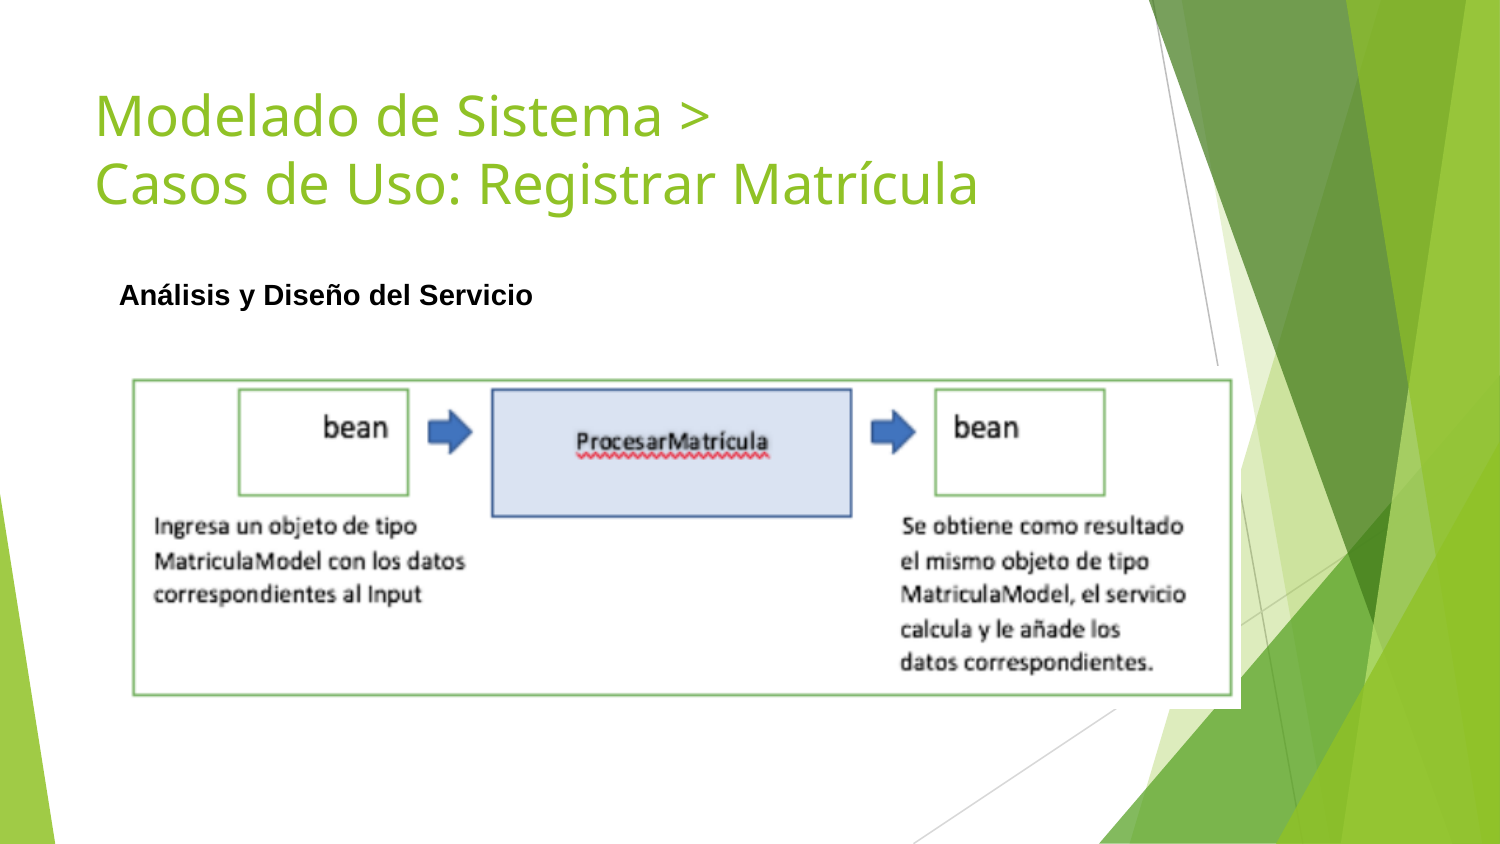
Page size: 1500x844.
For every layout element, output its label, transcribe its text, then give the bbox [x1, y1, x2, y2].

picture [121, 366, 1241, 709]
title Modelado de Sistema > Casos de Uso: Registrar Matrícula [83, 75, 1141, 238]
text_box Análisis y Diseño del Servicio [103, 261, 1226, 303]
